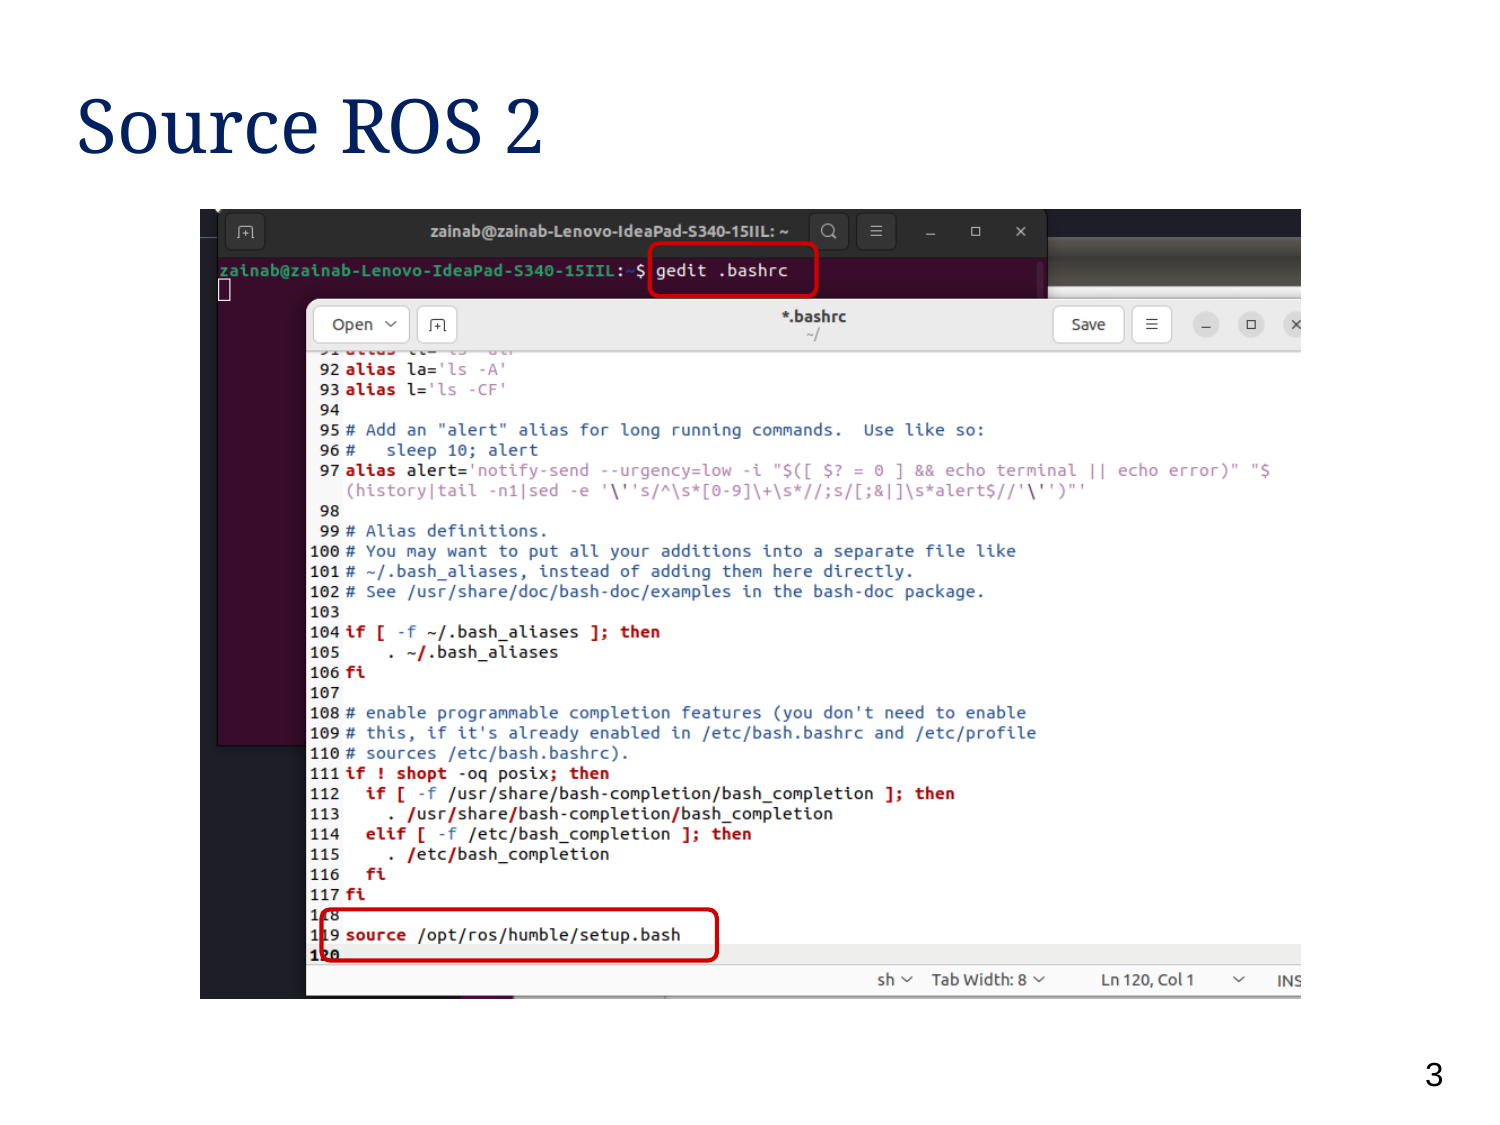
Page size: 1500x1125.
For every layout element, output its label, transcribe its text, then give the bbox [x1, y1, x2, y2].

picture [200, 208, 1301, 999]
slide_number 3 [1410, 1045, 1498, 1106]
title Source ROS 2 [76, 78, 1424, 208]
